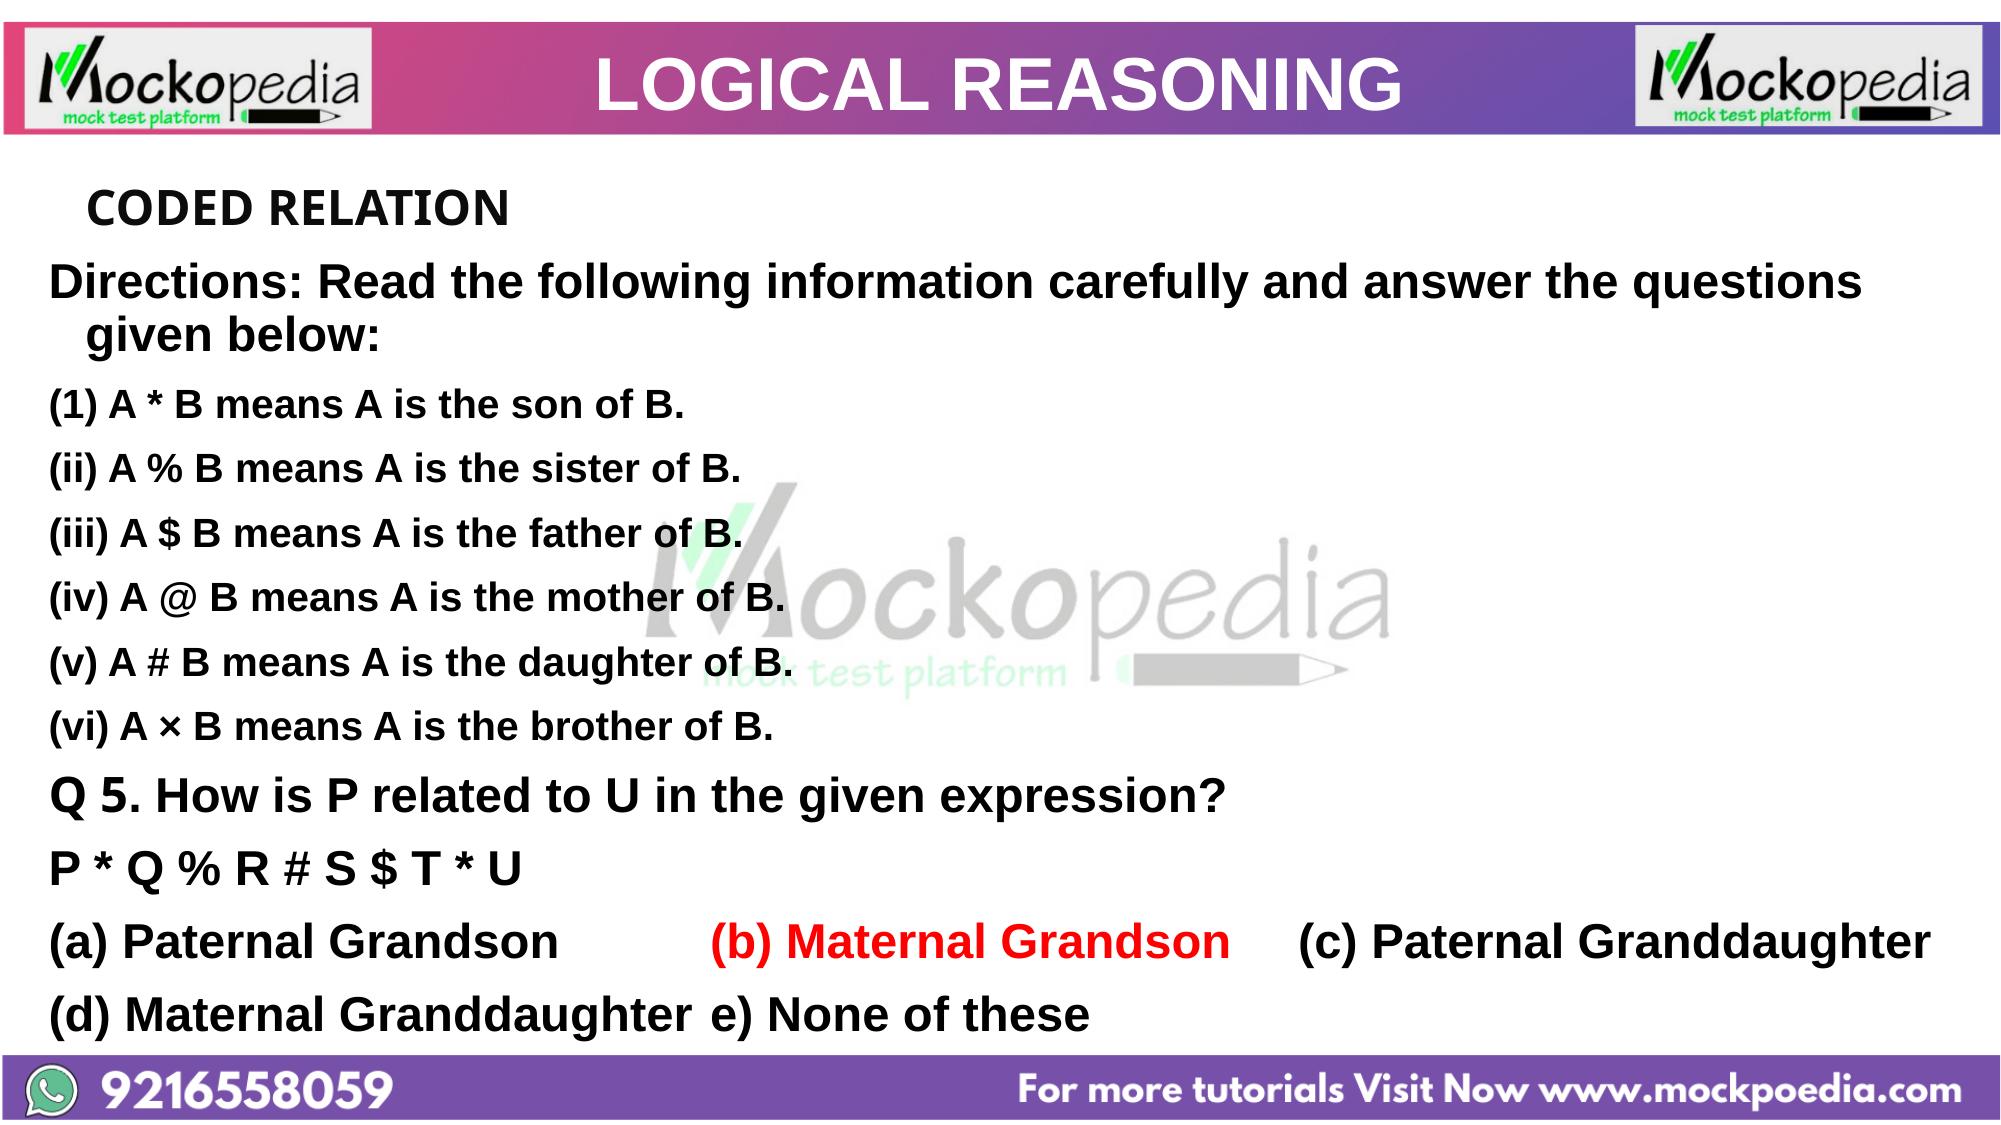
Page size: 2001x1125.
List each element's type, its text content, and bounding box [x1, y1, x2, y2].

title LOGICAL REASONING [41, 31, 1959, 142]
list CODED RELATION Directions: Read the following information carefully and answer the questions given below: (1) A * B means A is the son of B. (ii) A % B means A is the sister of B. (iii) A $ B means A is the father of B. (iv) A @ B means A is the mother of B. (v) A # B means A is the daughter of B. (vi) A × B means A is the brother of B. Q 5. How is P related to U in the given expression? P * Q % R # S $ T * U Paternal Grandson (b) Maternal Grandson (c) Paternal Granddaughter (d) Maternal Granddaughter e) None of these [33, 175, 2000, 1053]
picture [0, 0, 2001, 1125]
